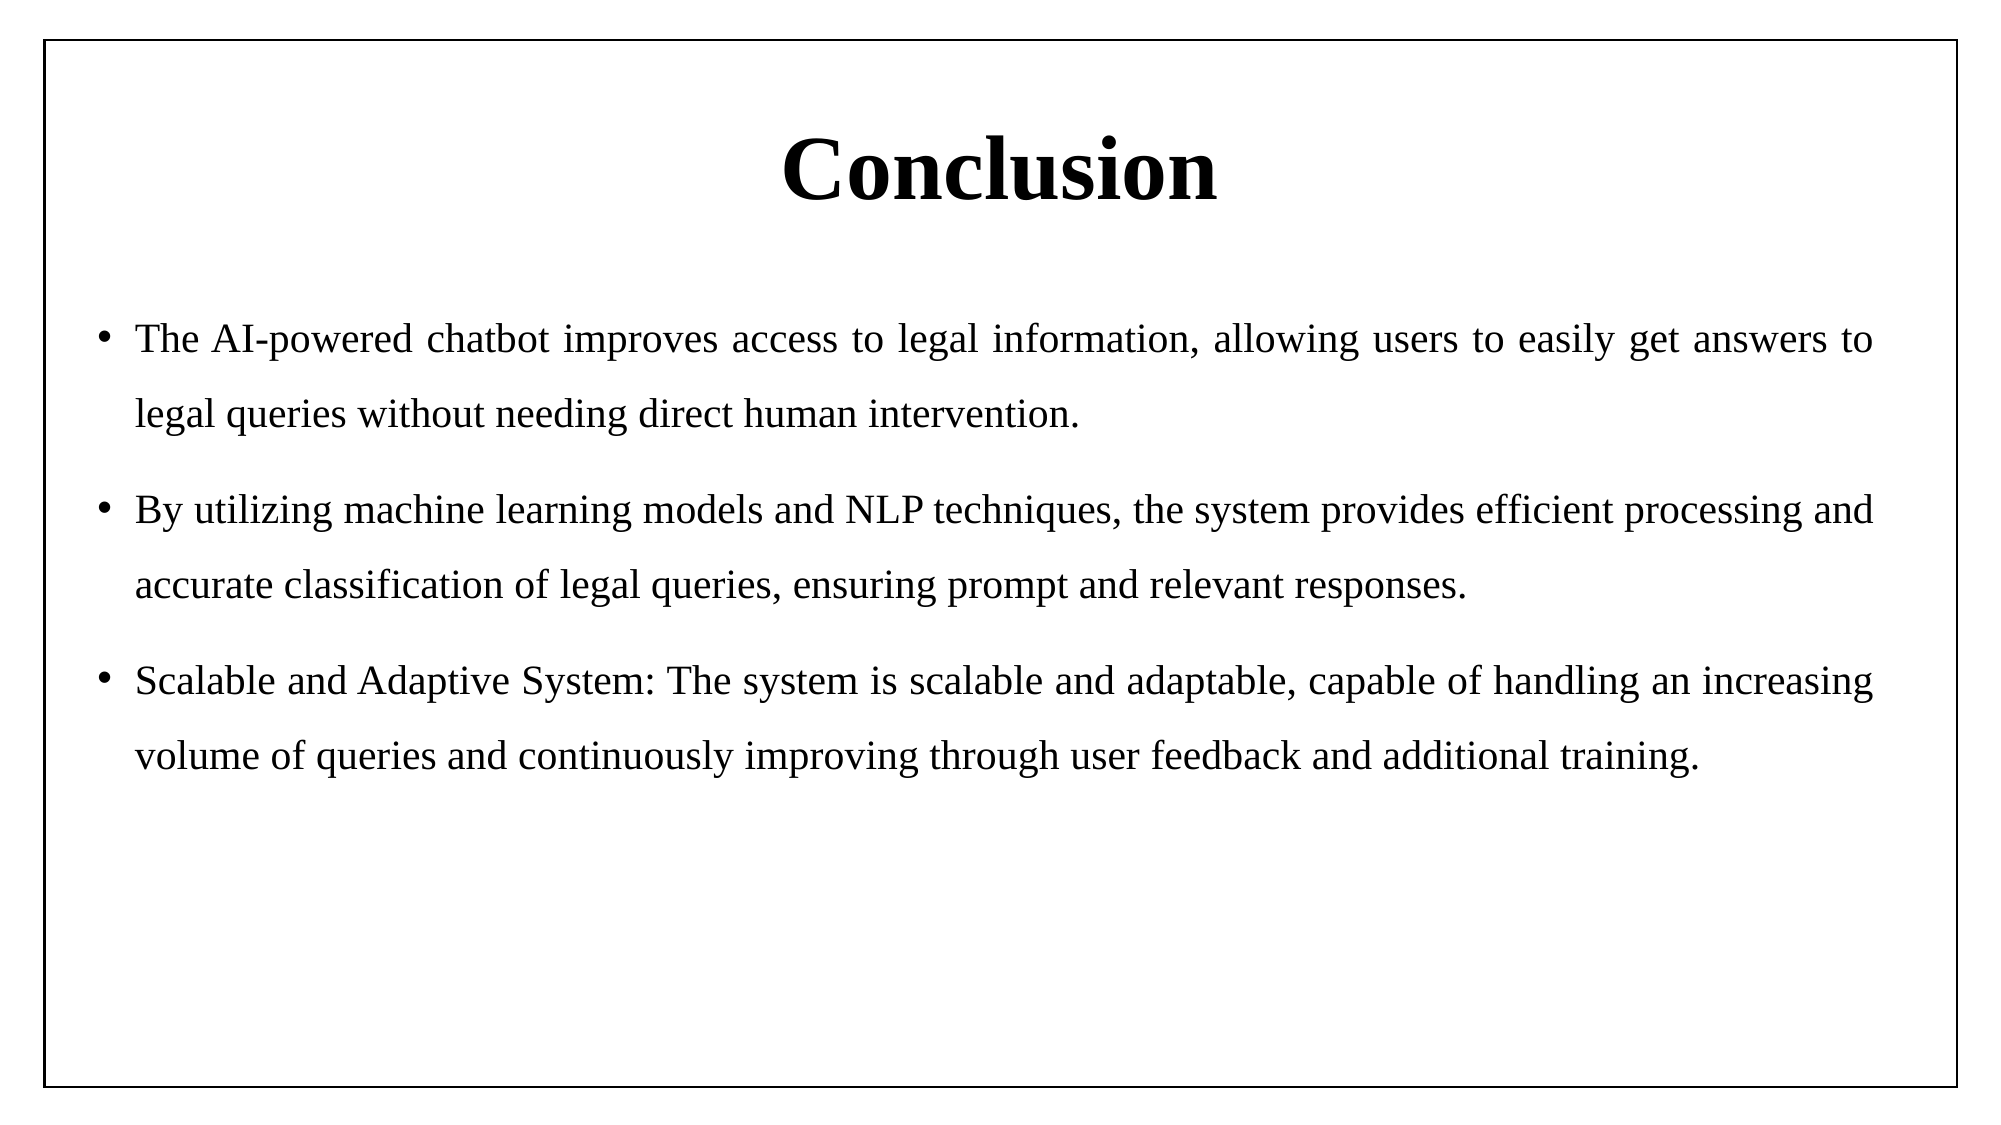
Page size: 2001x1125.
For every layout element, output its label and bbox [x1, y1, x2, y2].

text_box [43, 39, 1958, 1088]
